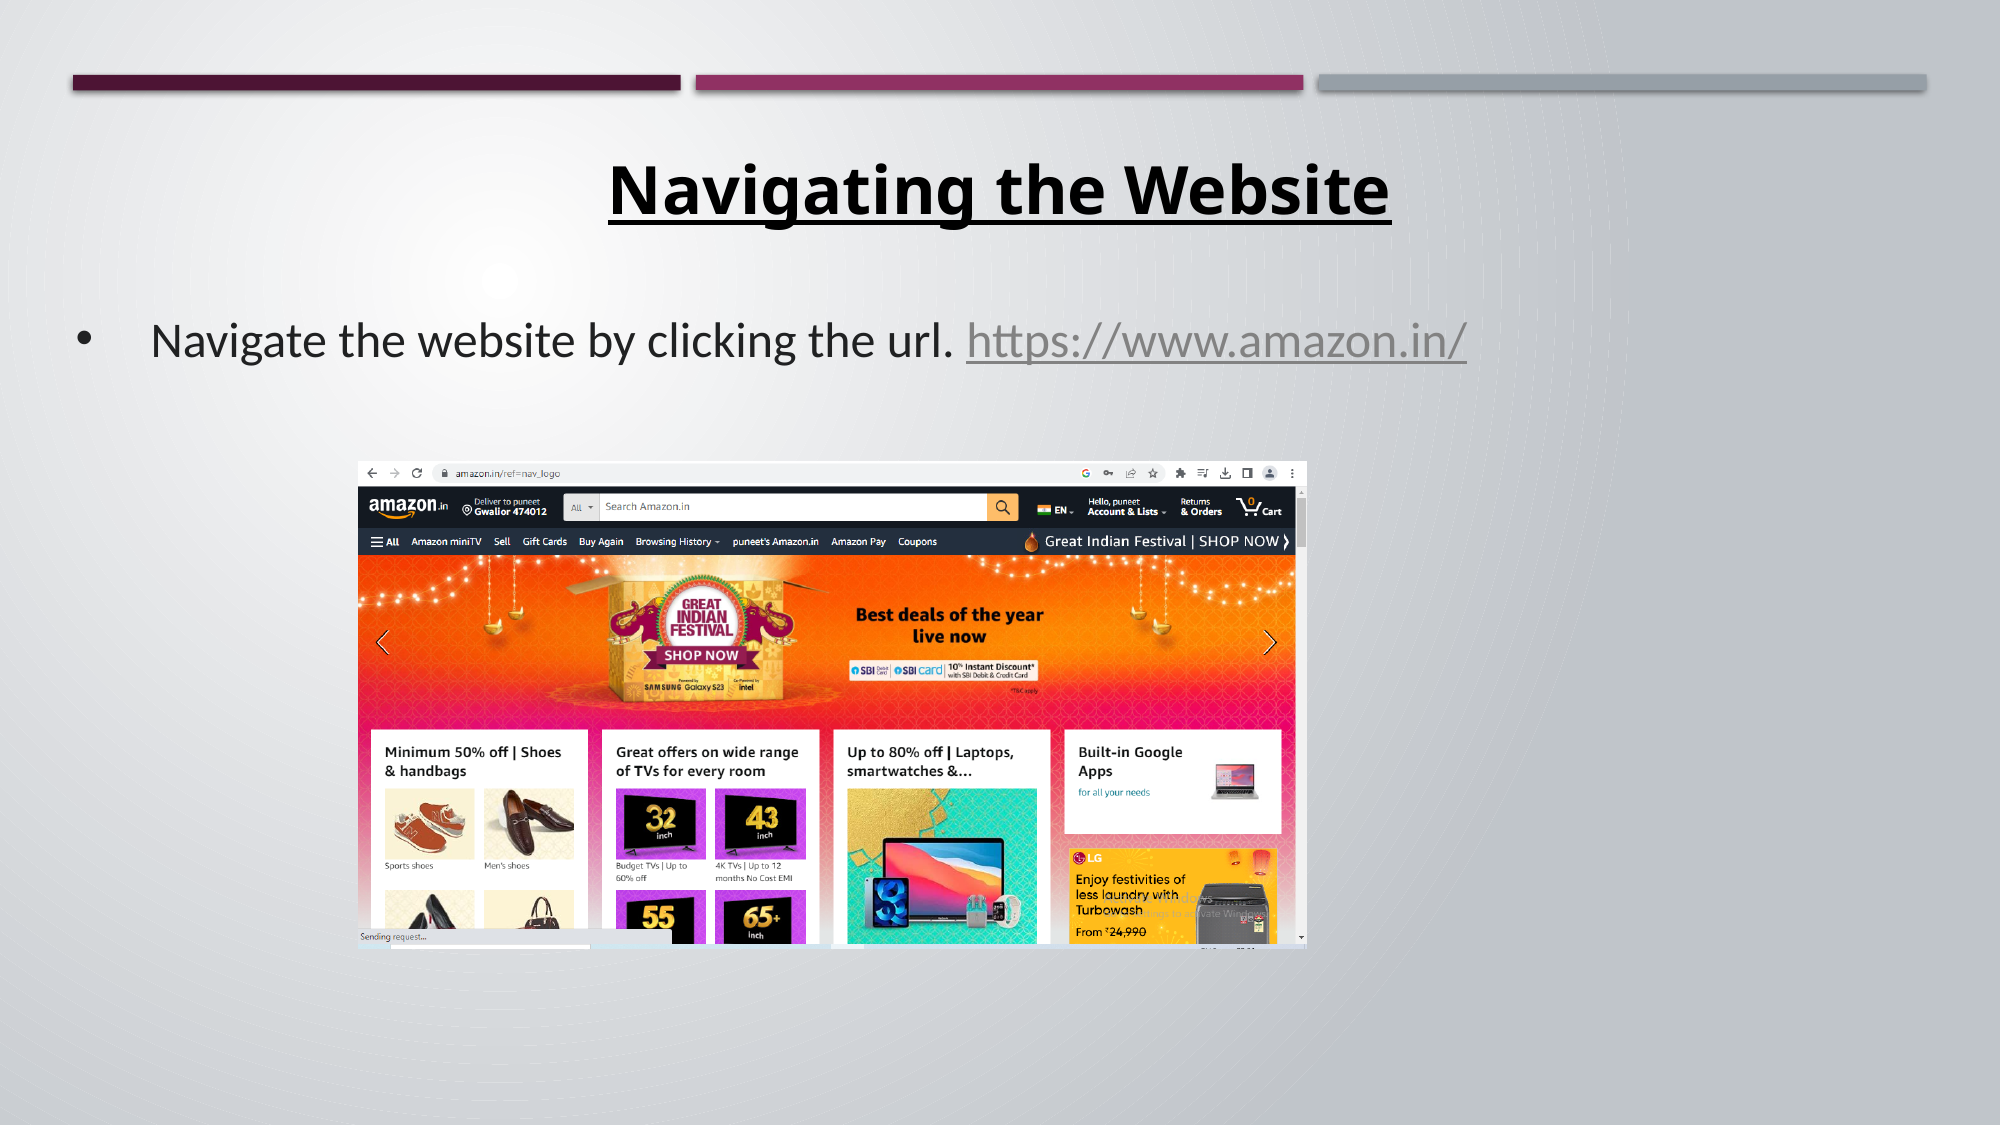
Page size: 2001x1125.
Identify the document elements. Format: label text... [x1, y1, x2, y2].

text_box Navigating the Website Navigate the website by clicking the url. https://www.amazon.in/ [60, 140, 1940, 775]
picture [358, 460, 1308, 949]
